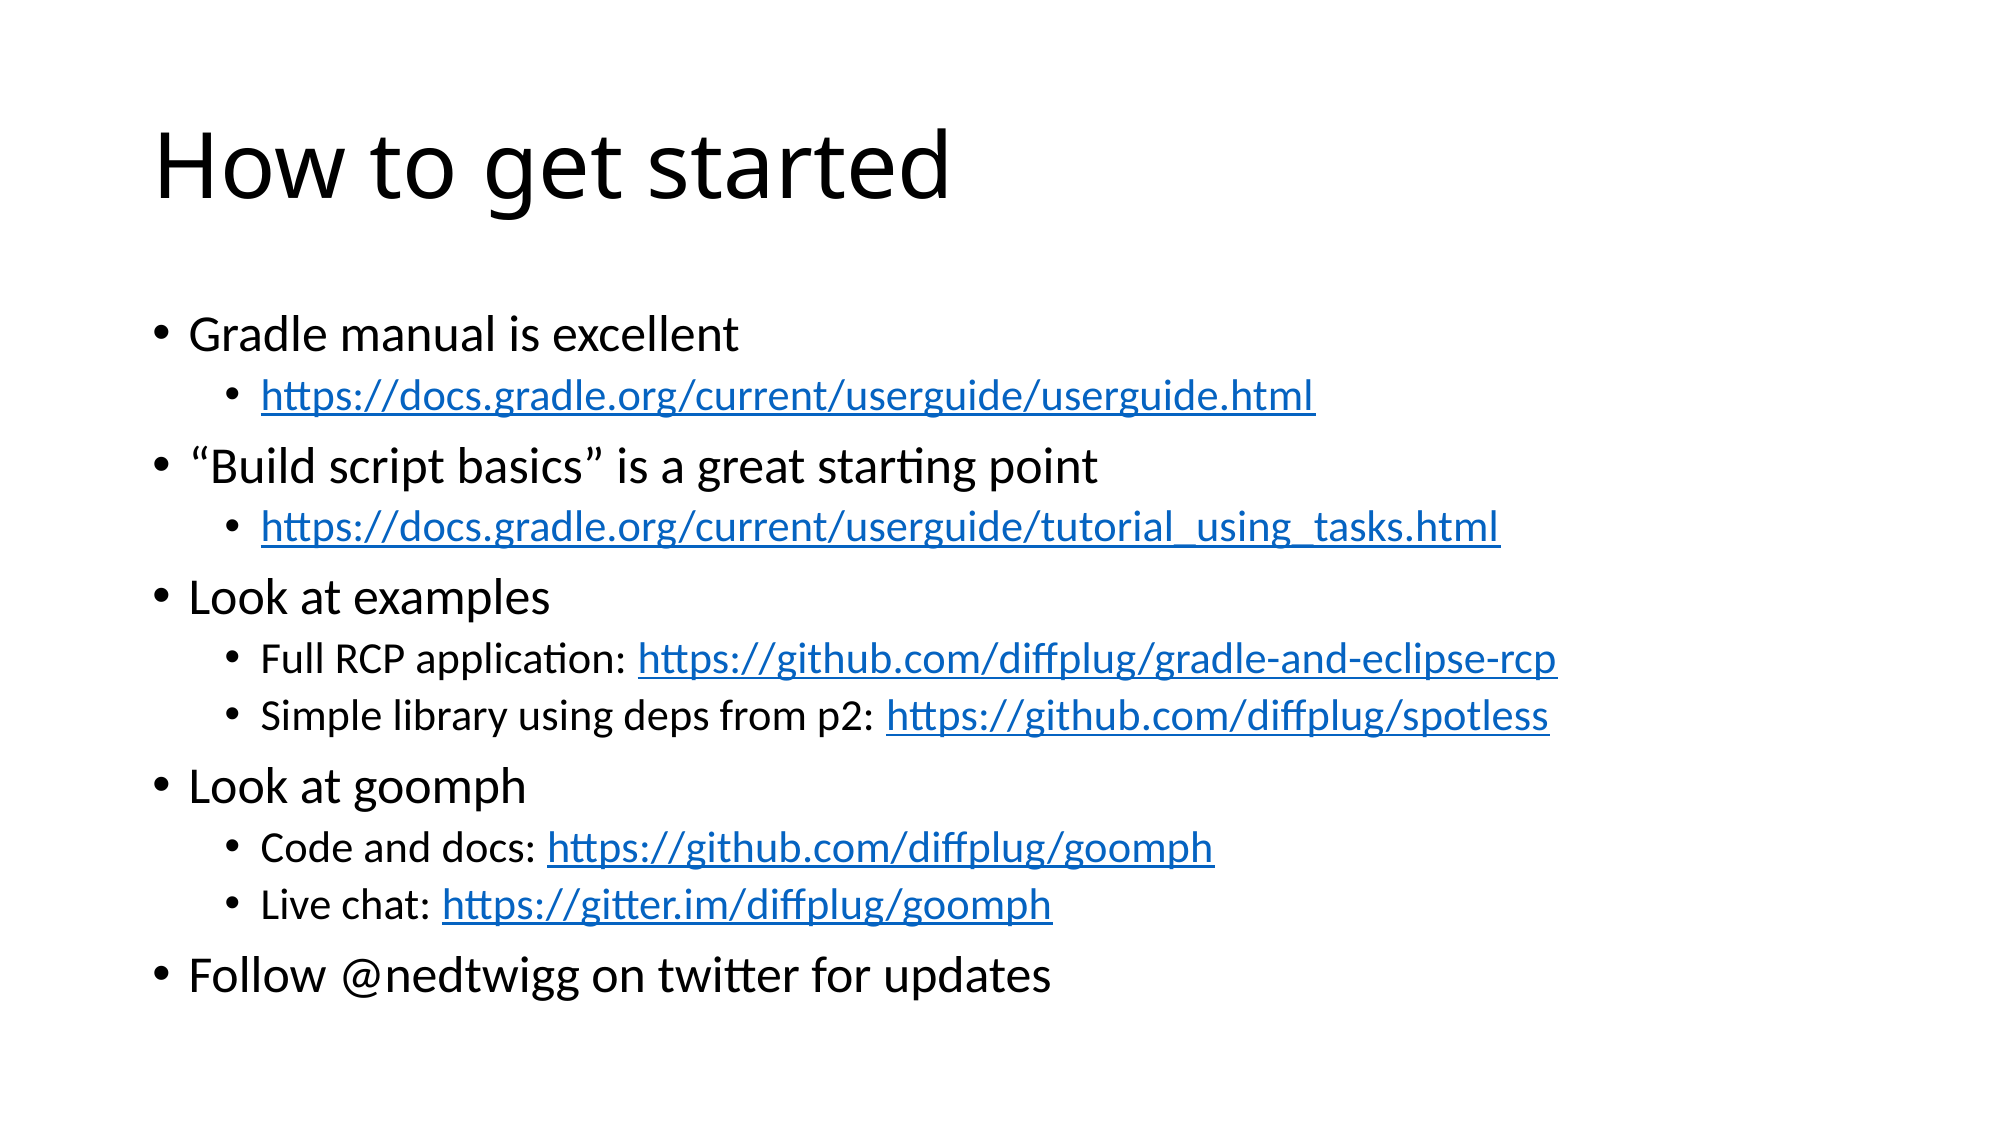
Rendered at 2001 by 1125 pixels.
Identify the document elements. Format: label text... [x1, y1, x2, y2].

list Gradle manual is excellent https://docs.gradle.org/current/userguide/userguide.html “Build script basics” is a great starting point https://docs.gradle.org/current/userguide/tutorial_using_tasks.html Look at examples Full RCP application: https://github.com/diffplug/gradle-and-eclipse-rcp Simple library using deps from p2: https://github.com/diffplug/spotless Look at goomph Code and docs: https://github.com/diffplug/goomph Live chat: https://gitter.im/diffplug/goomph Follow @nedtwigg on twitter for updates [137, 299, 1863, 1014]
title How to get started [137, 59, 1863, 278]
